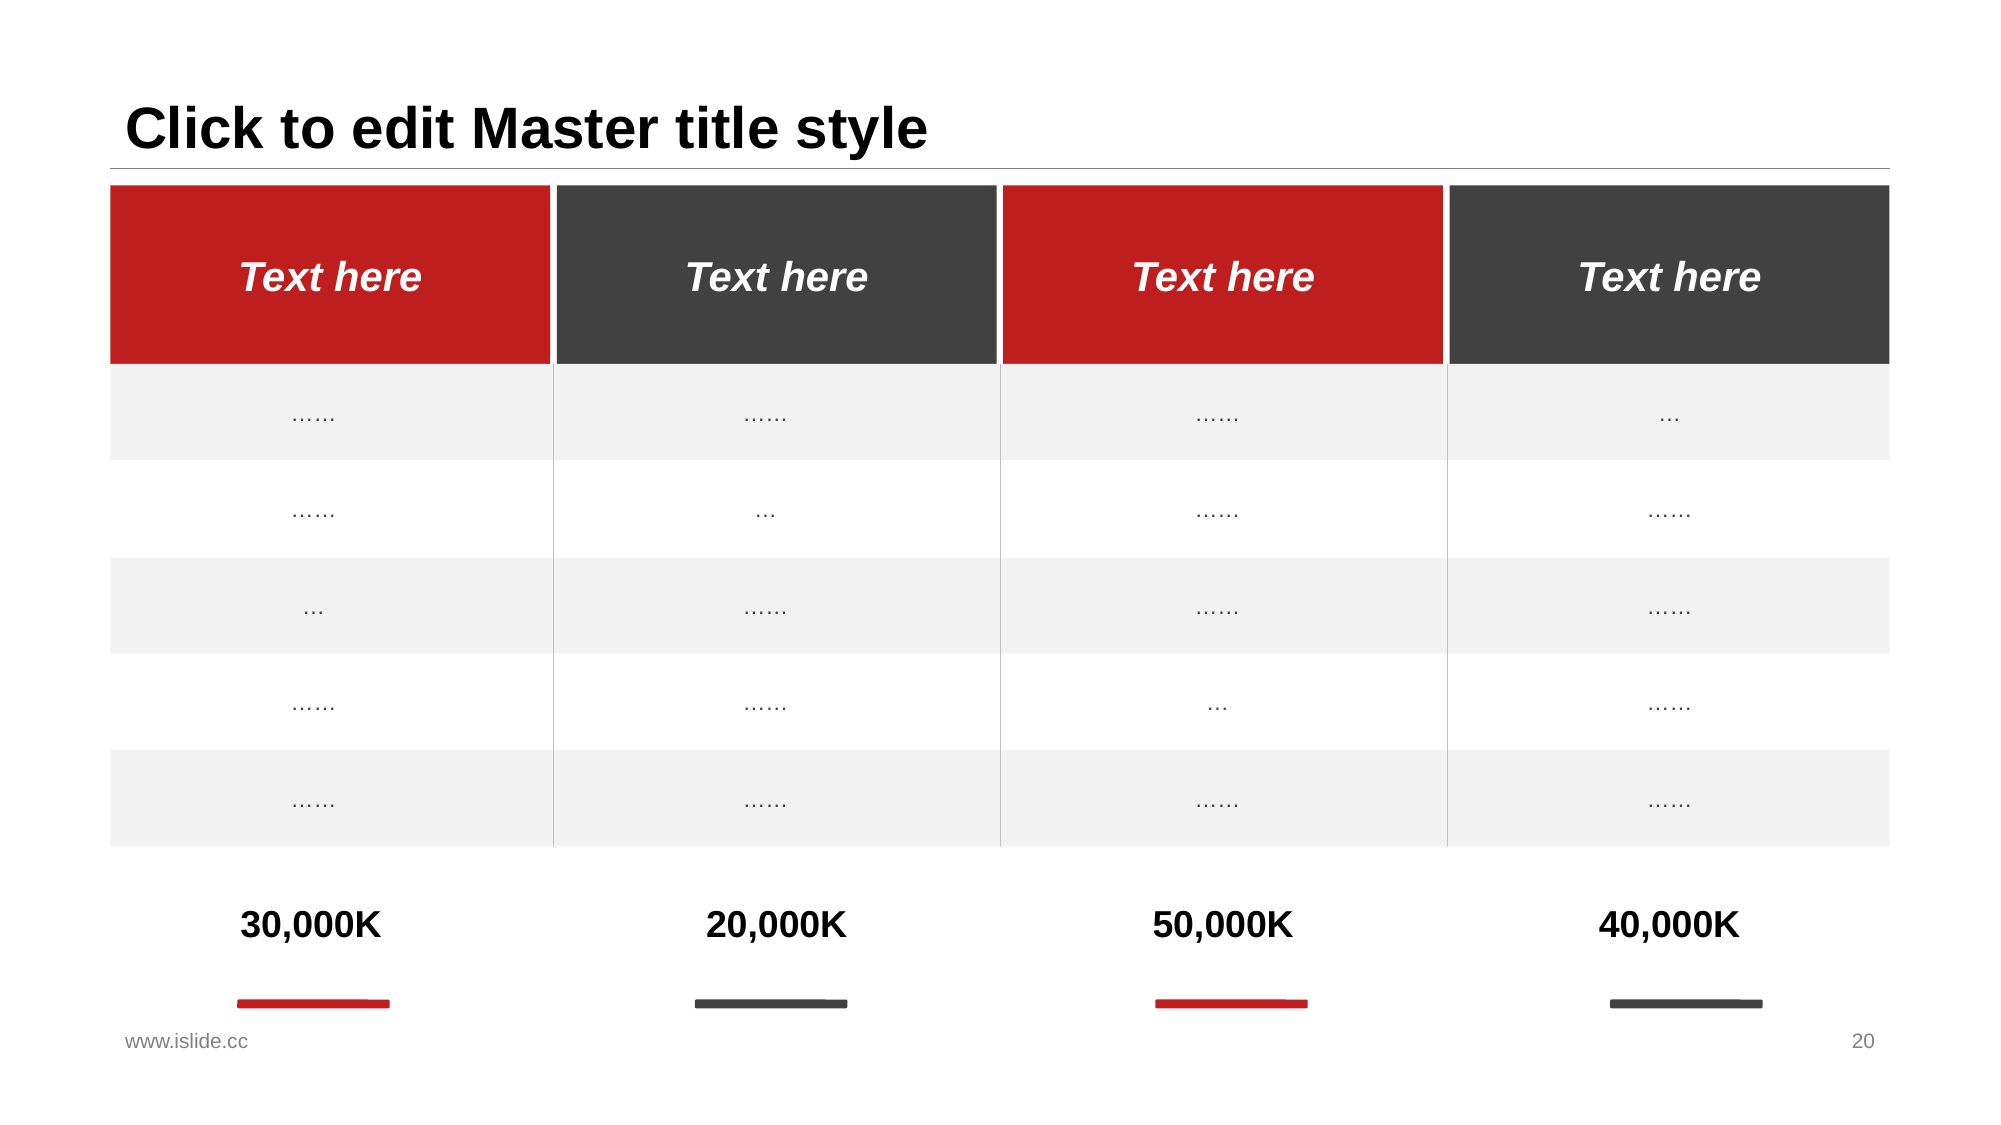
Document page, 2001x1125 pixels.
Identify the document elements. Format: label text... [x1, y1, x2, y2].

title Click to edit Master title style [109, 0, 1890, 169]
slide_number 20 [1412, 1023, 1890, 1058]
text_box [110, 185, 1890, 1009]
footer www.islide.cc [109, 1023, 790, 1058]
